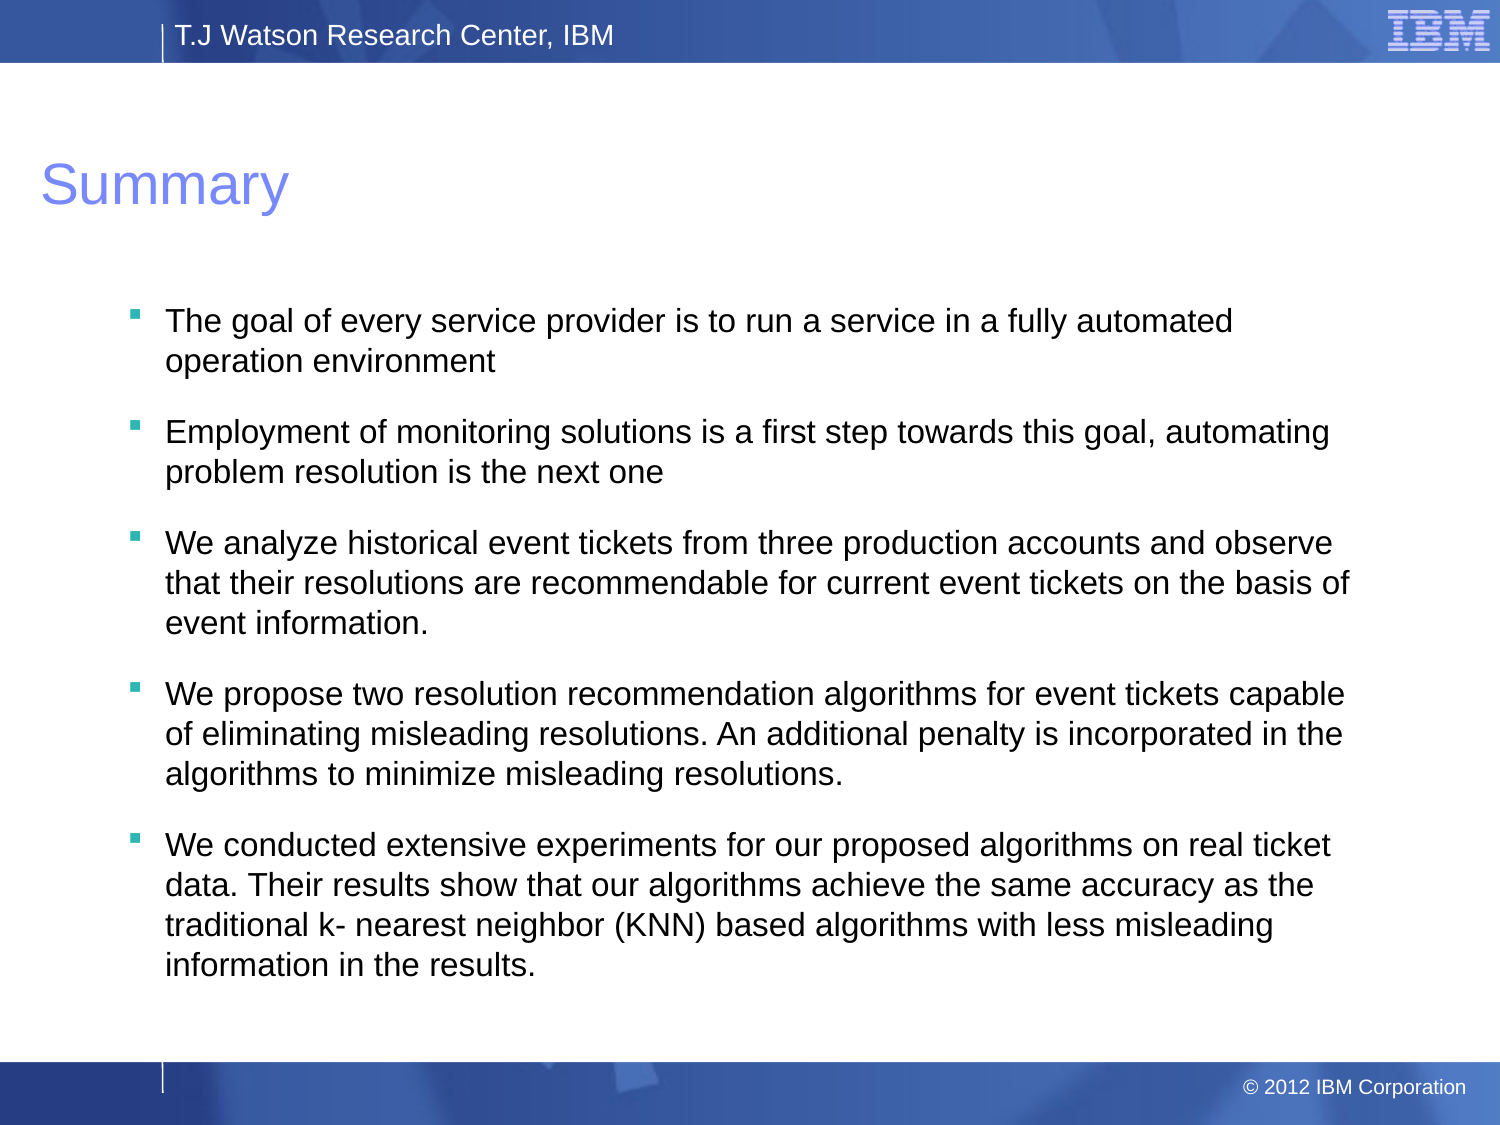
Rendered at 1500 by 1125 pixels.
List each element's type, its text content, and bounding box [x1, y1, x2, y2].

list The goal of every service provider is to run a service in a fully automated operation environment Employment of monitoring solutions is a first step towards this goal, automating problem resolution is the next one We analyze historical event tickets from three production accounts and observe that their resolutions are recommendable for current event tickets on the basis of event information. We propose two resolution recommendation algorithms for event tickets capable of eliminating misleading resolutions. An additional penalty is incorporated in the algorithms to minimize misleading resolutions. We conducted extensive experiments for our proposed algorithms on real ticket data. Their results show that our algorithms achieve the same accuracy as the traditional k- nearest neighbor (KNN) based algorithms with less misleading information in the results. [112, 291, 1388, 1011]
picture [0, 1063, 1500, 1125]
picture [0, 0, 1500, 62]
title Summary [25, 142, 1378, 225]
